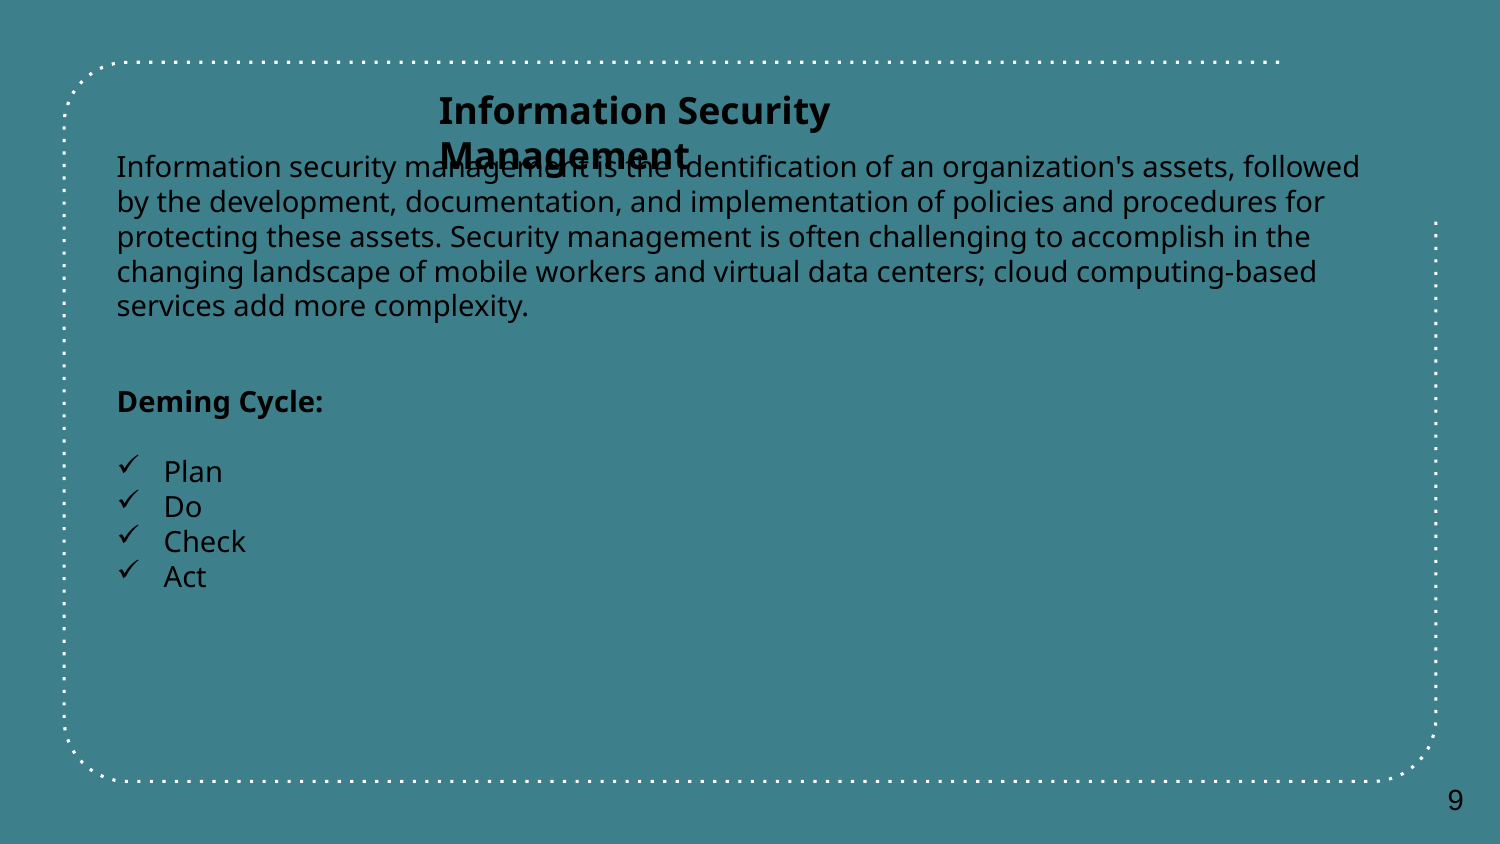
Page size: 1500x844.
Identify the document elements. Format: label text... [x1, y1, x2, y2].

text_box 9 [1411, 753, 1500, 844]
text_box Information security management is the identification of an organization's assets, followed by the development, documentation, and implementation of policies and procedures for protecting these assets. Security management is often challenging to accomplish in the changing landscape of mobile workers and virtual data centers; cloud computing-based services add more complexity. [101, 140, 1412, 331]
text_box Deming Cycle: Plan Do Check Act [101, 375, 1412, 601]
text_box Information Security Management [424, 79, 1076, 140]
